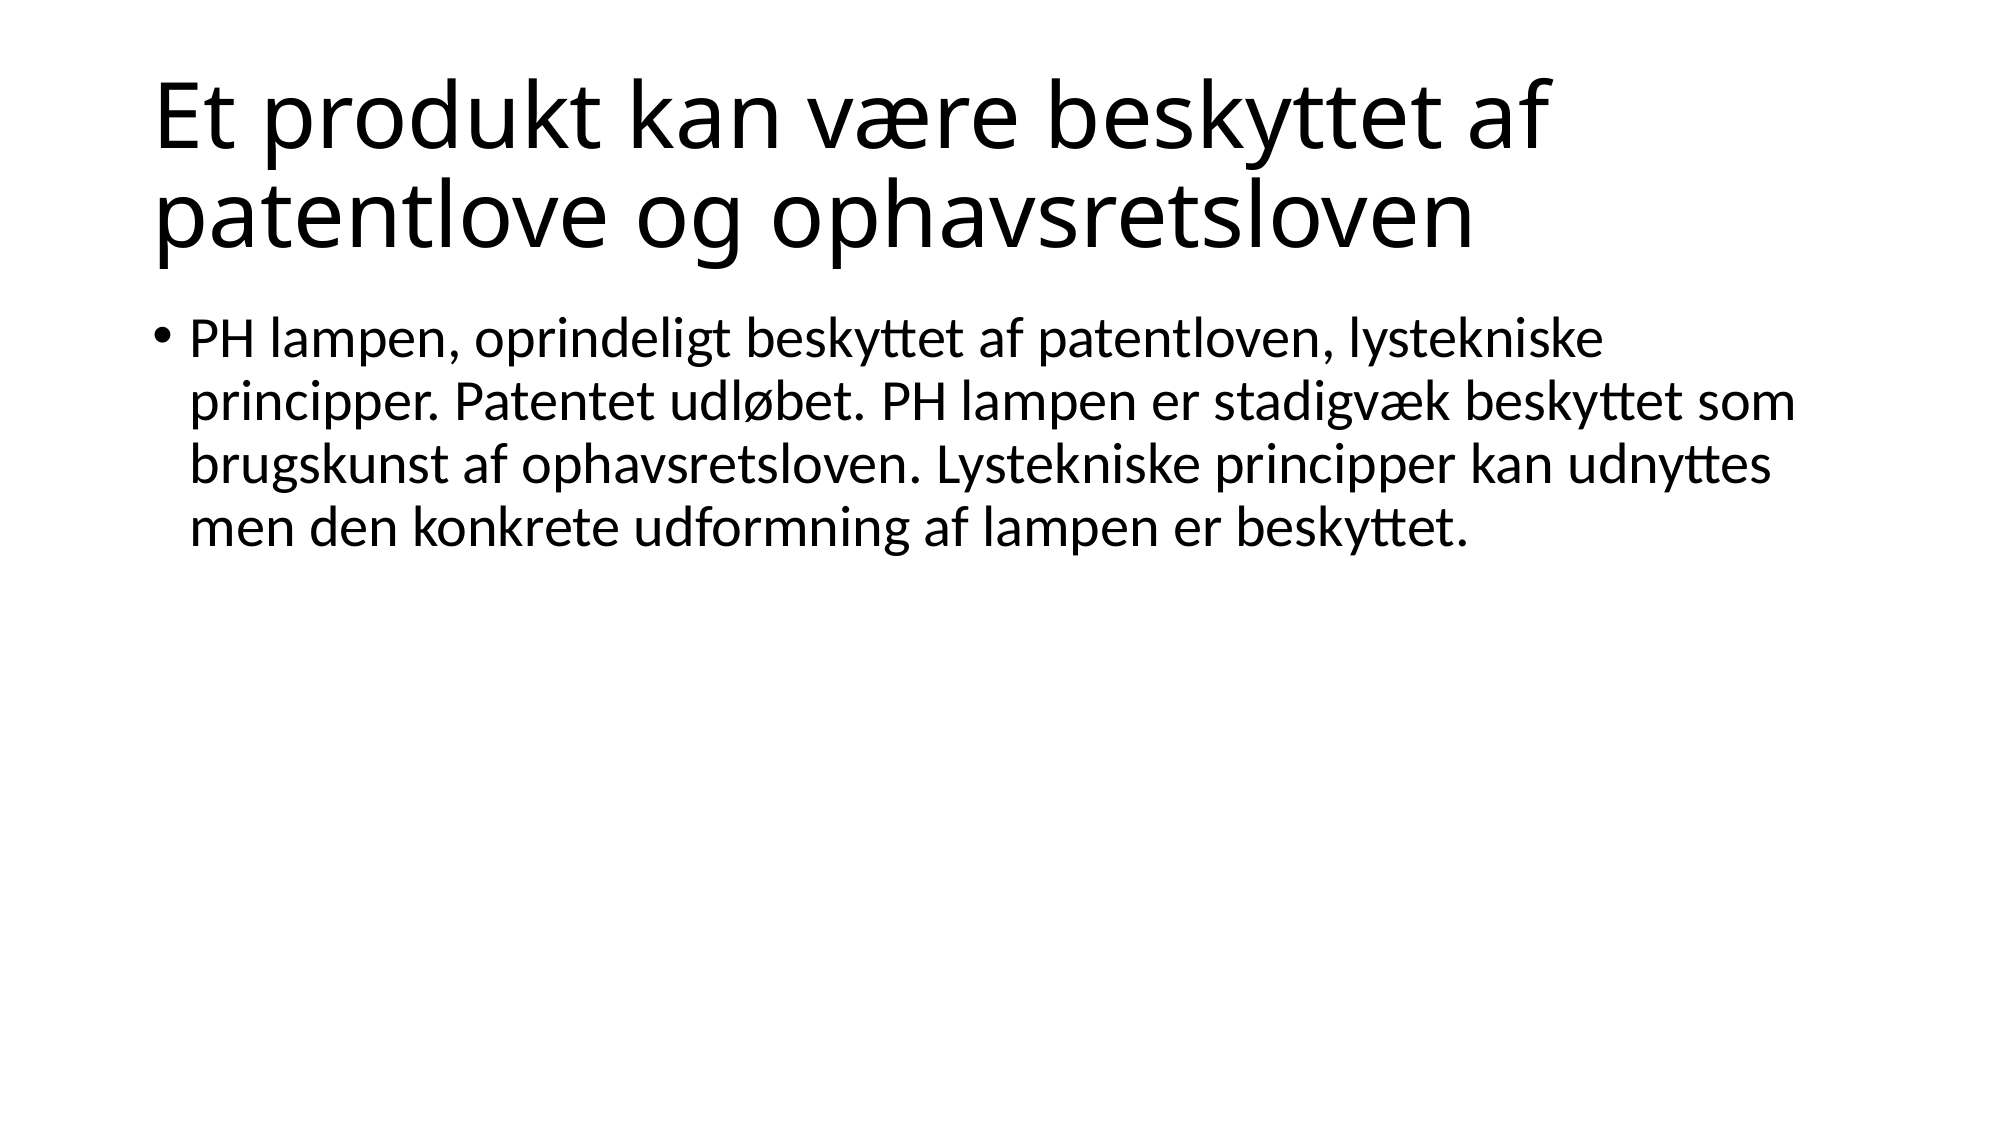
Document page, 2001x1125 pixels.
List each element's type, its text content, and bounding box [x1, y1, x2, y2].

list PH lampen, oprindeligt beskyttet af patentloven, lystekniske principper. Patentet udløbet. PH lampen er stadigvæk beskyttet som brugskunst af ophavsretsloven. Lystekniske principper kan udnyttes men den konkrete udformning af lampen er beskyttet. [137, 299, 1863, 1014]
title Et produkt kan være beskyttet af patentlove og ophavsretsloven [137, 59, 1863, 278]
